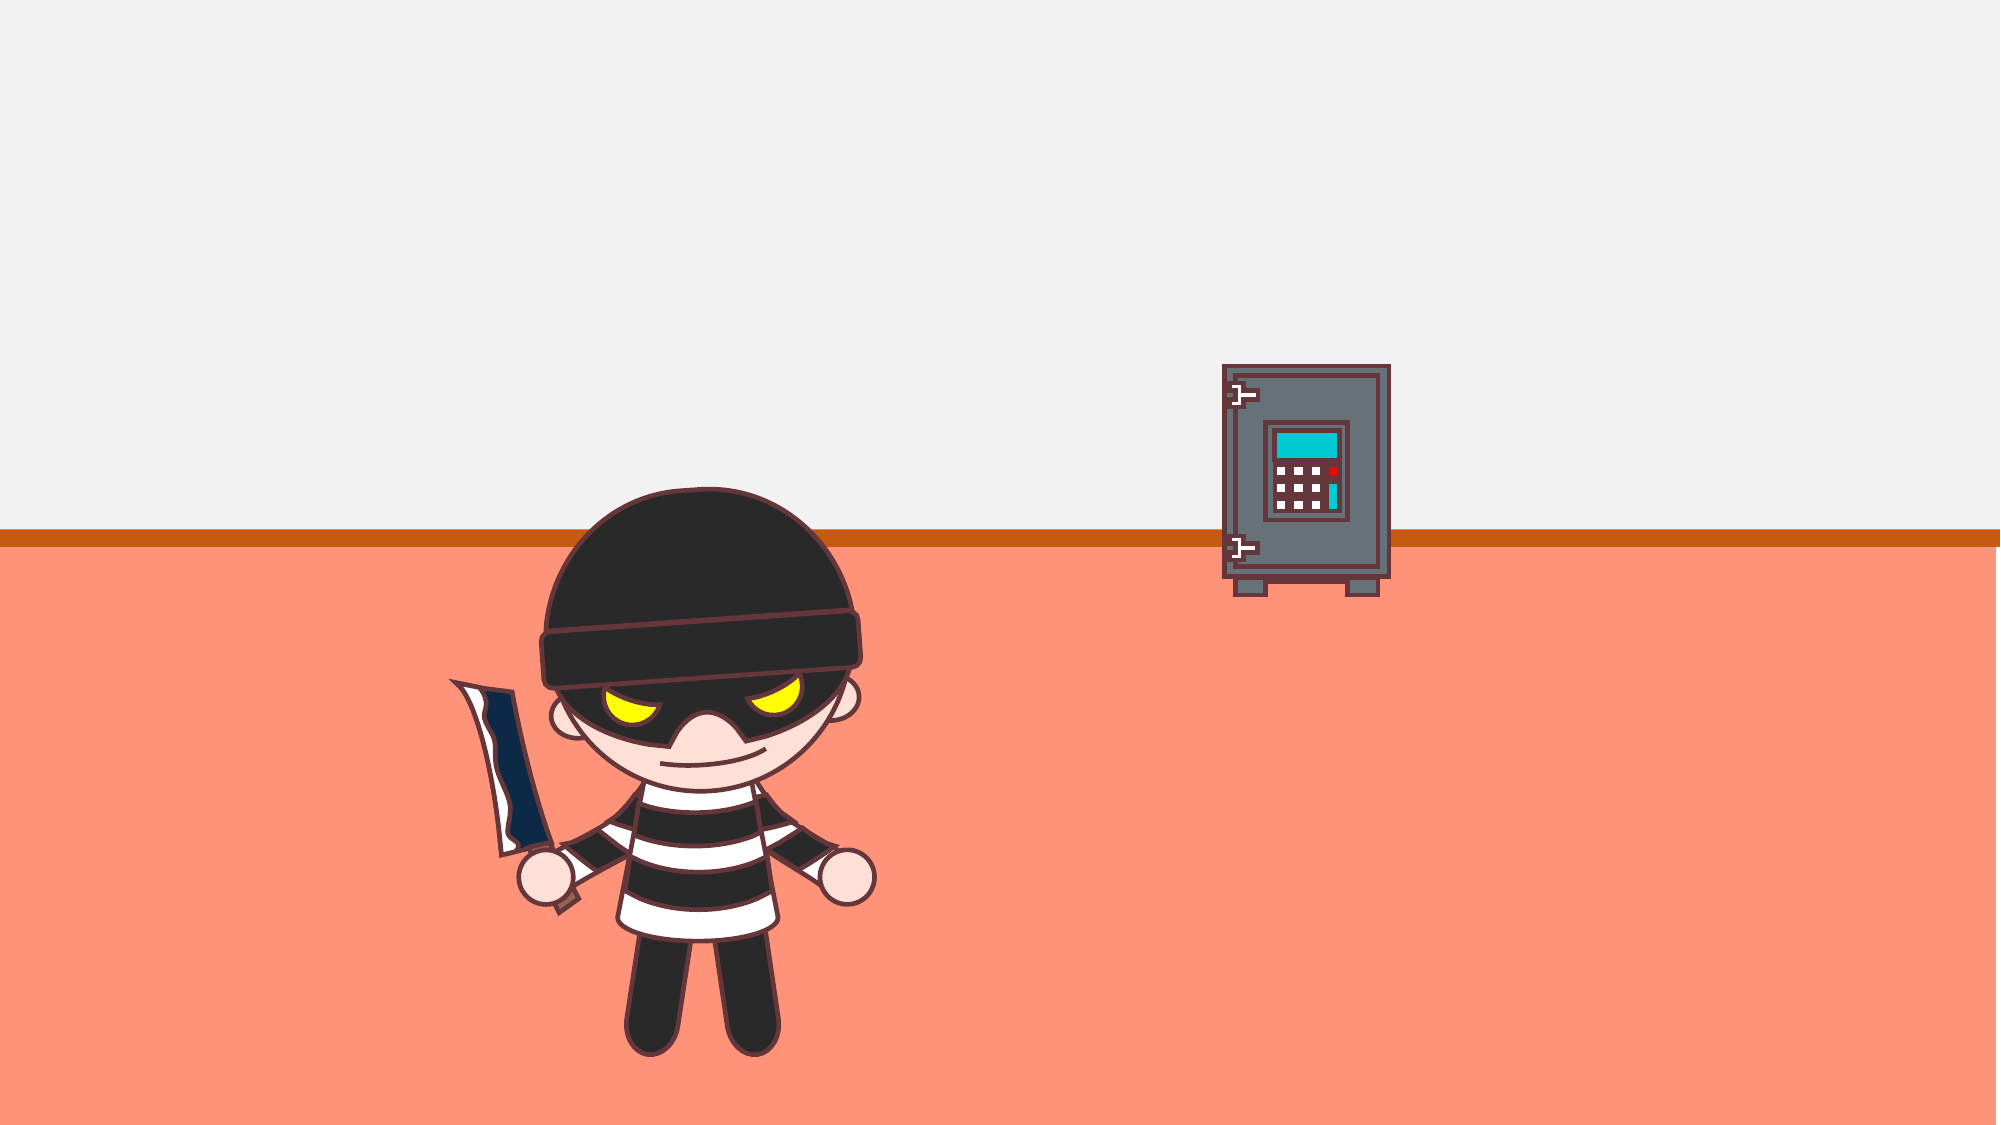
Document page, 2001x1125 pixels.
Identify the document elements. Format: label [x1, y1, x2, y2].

text_box [0, 548, 1997, 1125]
text_box [478, 679, 617, 931]
text_box [779, 717, 871, 932]
text_box [625, 942, 691, 1056]
text_box [1224, 366, 1389, 596]
text_box [0, 0, 2000, 528]
text_box [714, 942, 780, 1056]
text_box [860, 528, 1222, 548]
text_box [1391, 528, 2000, 548]
text_box [617, 792, 779, 942]
text_box [541, 489, 860, 792]
text_box [0, 528, 541, 548]
